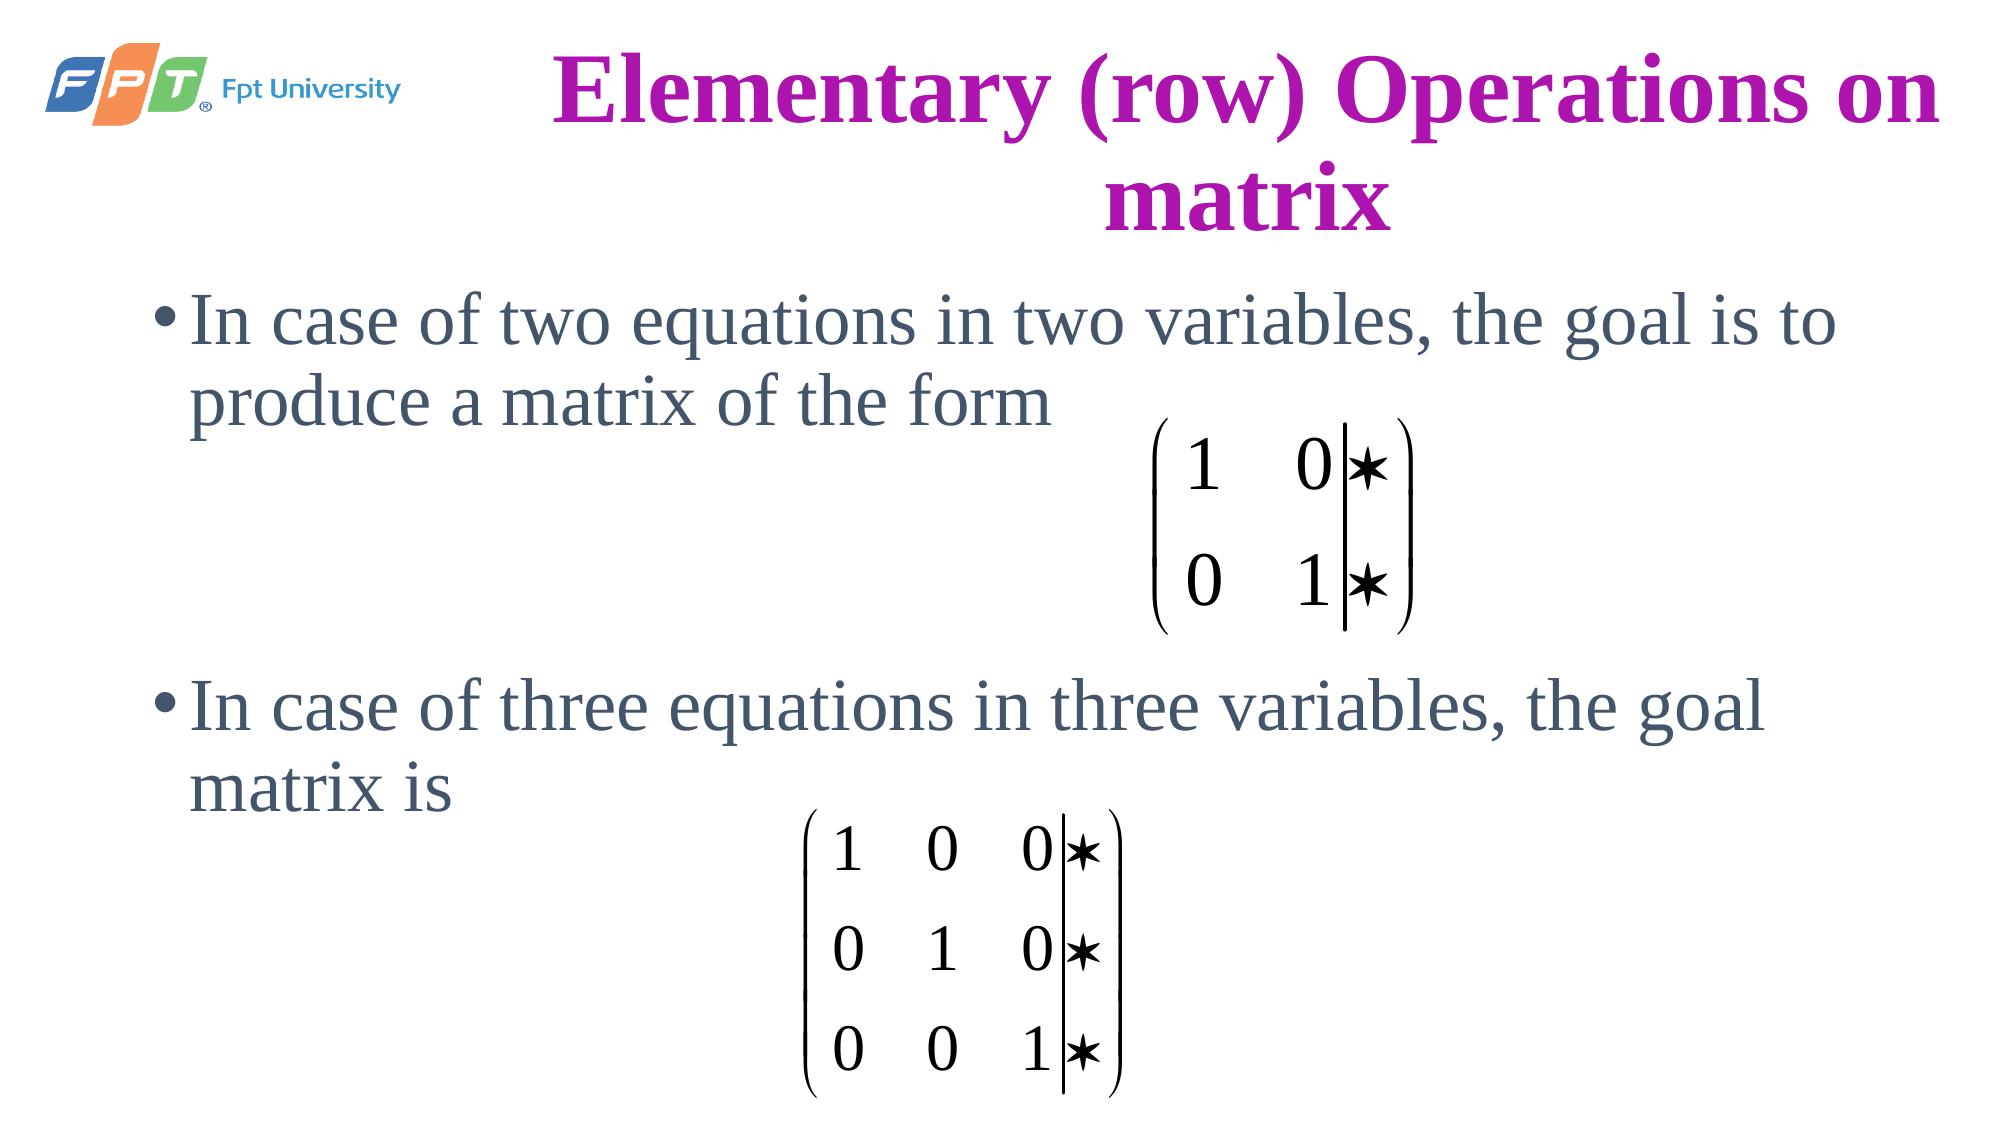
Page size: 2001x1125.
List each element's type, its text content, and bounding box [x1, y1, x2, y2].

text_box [1138, 402, 1432, 652]
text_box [792, 799, 1139, 1109]
text_box [0, 0, 434, 162]
list In case of two equations in two variables, the goal is to produce a matrix of the form In case of three equations in three variables, the goal matrix is [137, 271, 1863, 1014]
title Elementary (row) Operations on matrix [507, 16, 1988, 272]
